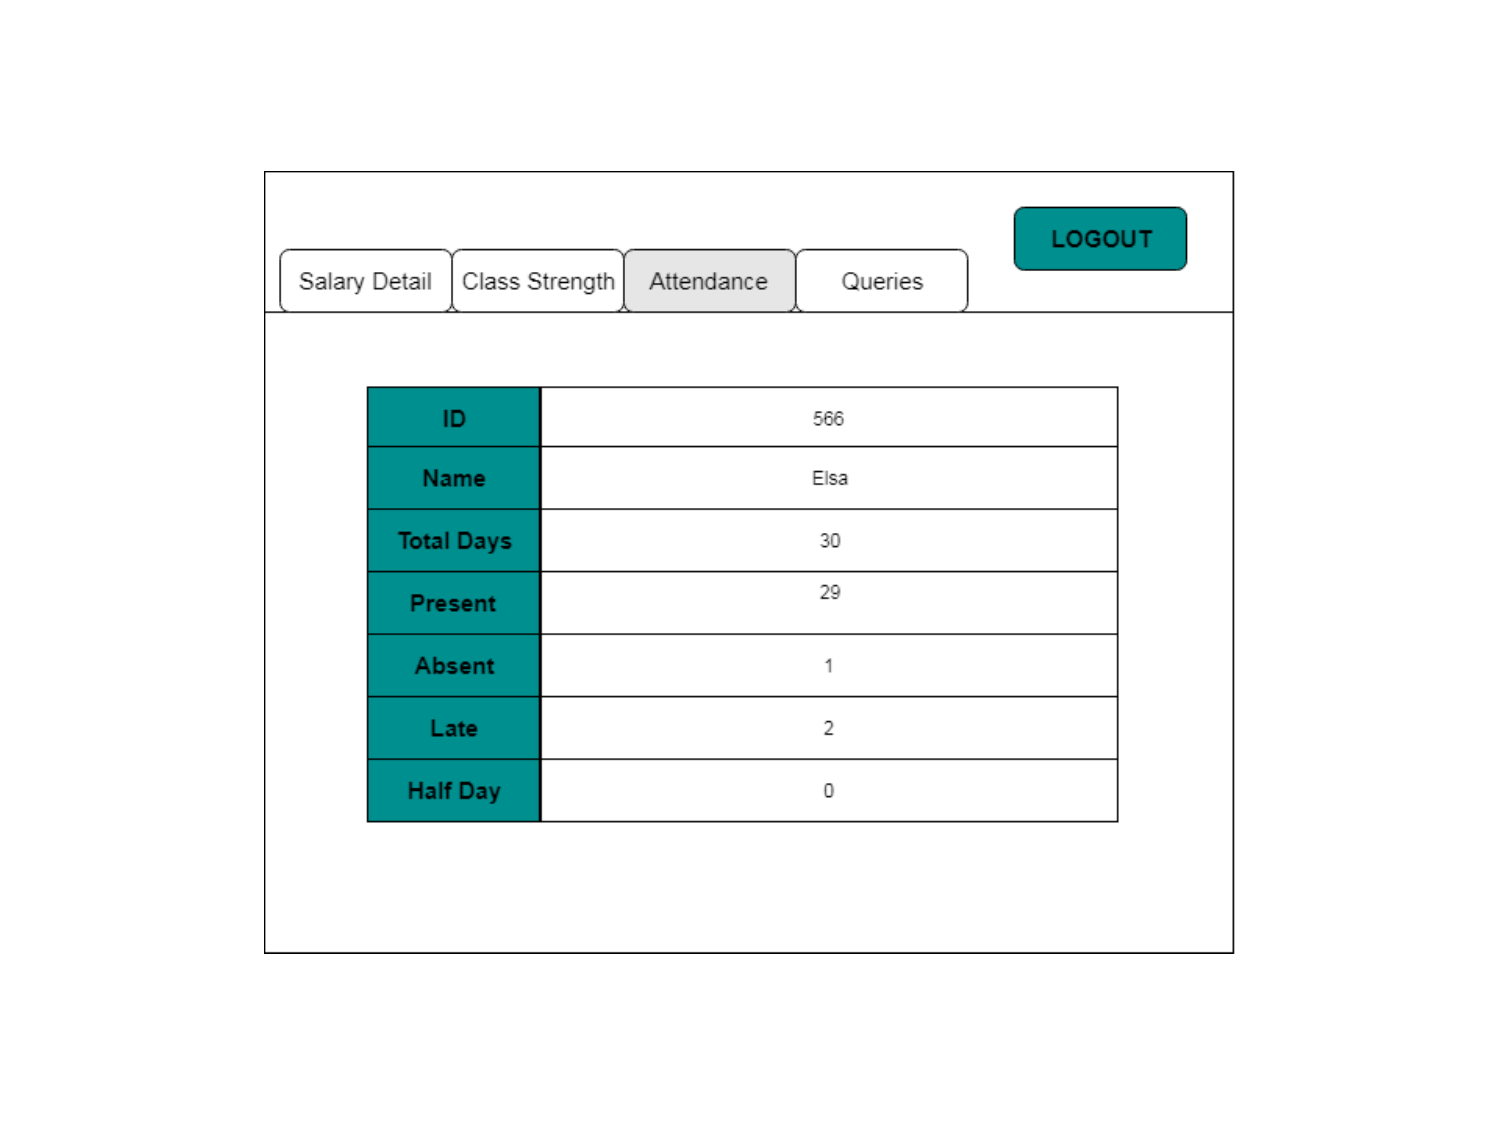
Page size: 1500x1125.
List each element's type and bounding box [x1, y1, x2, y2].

picture [263, 170, 1237, 955]
